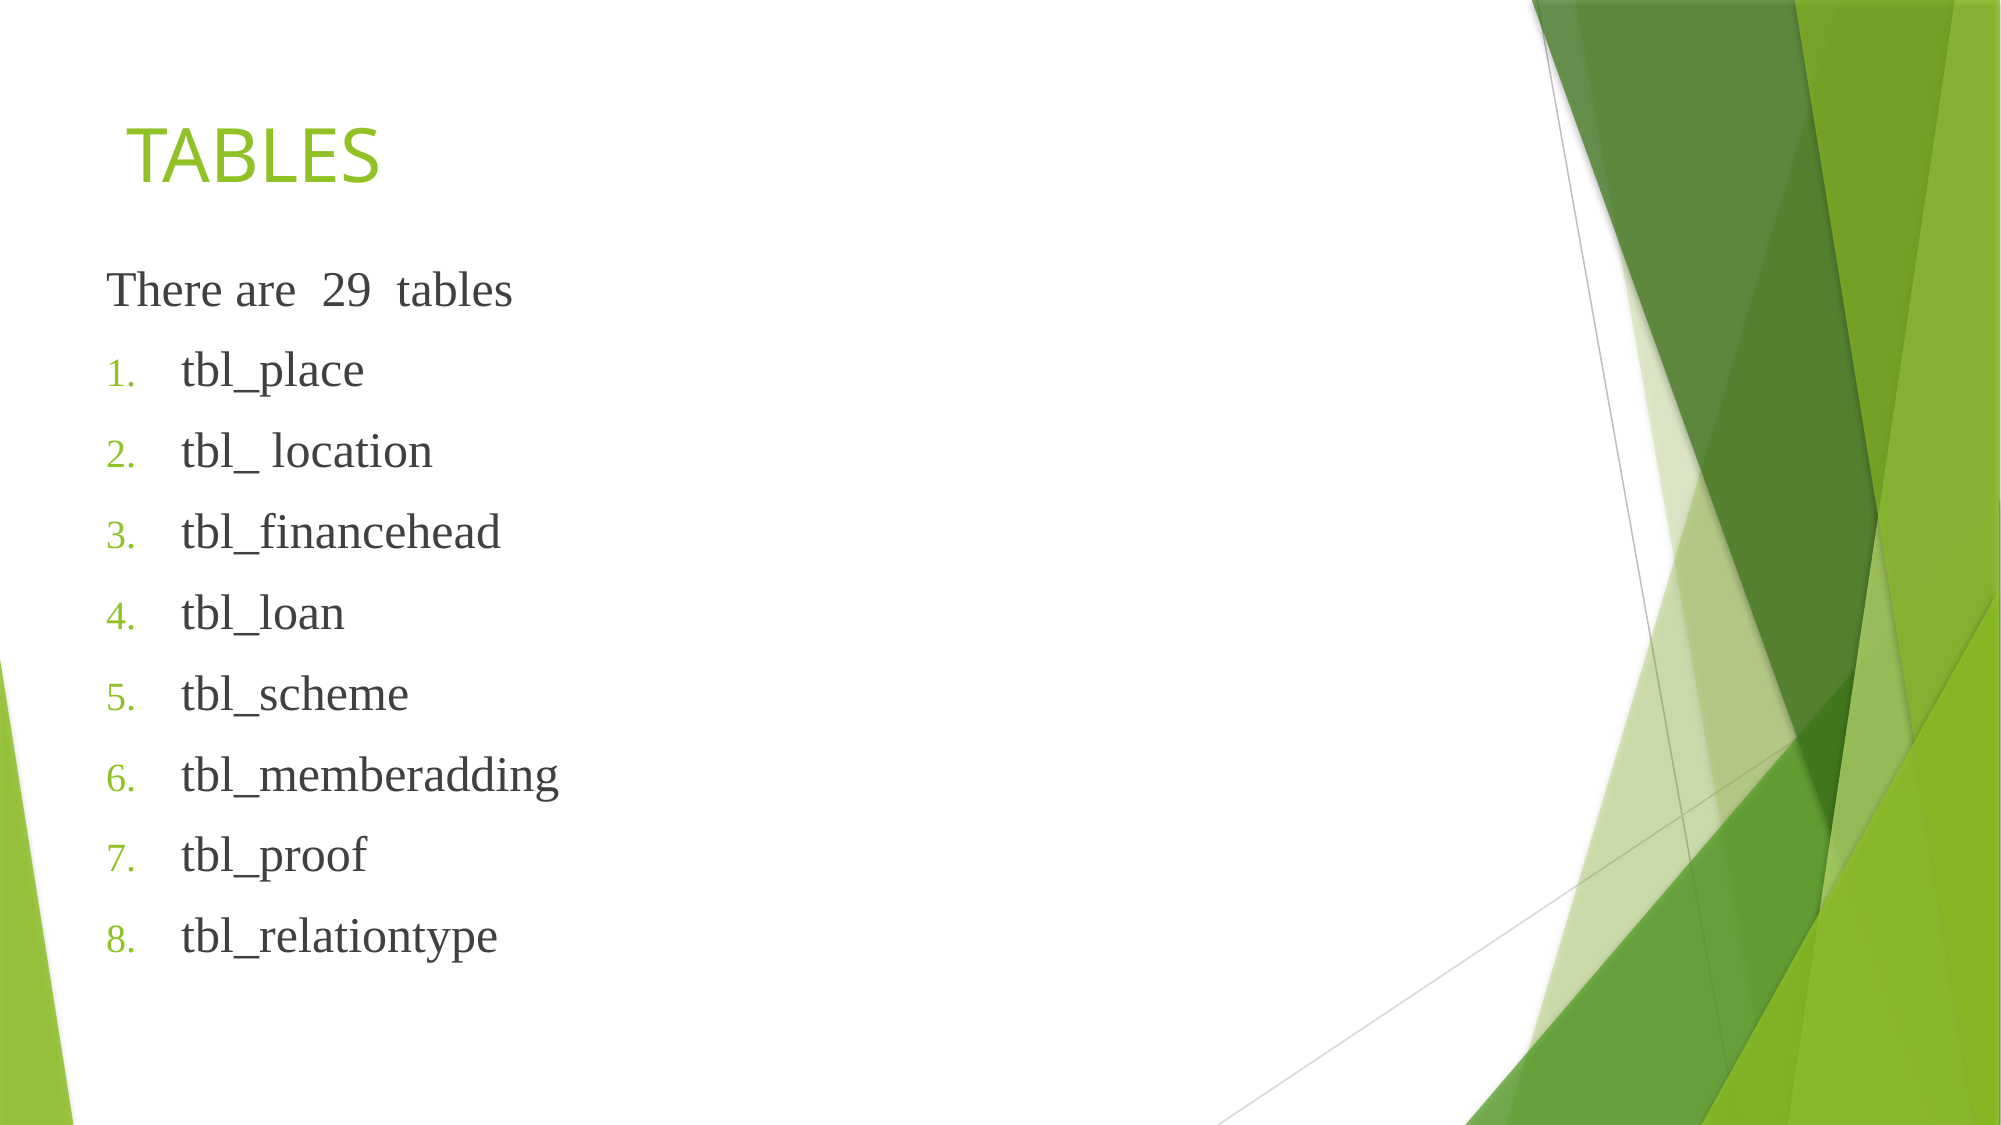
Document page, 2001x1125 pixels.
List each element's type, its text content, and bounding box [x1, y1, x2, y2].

title TABLES [111, 99, 1522, 248]
list There are 29 tables tbl_place tbl_ location tbl_financehead tbl_loan tbl_scheme tbl_memberadding tbl_proof tbl_relationtype [91, 248, 1522, 991]
